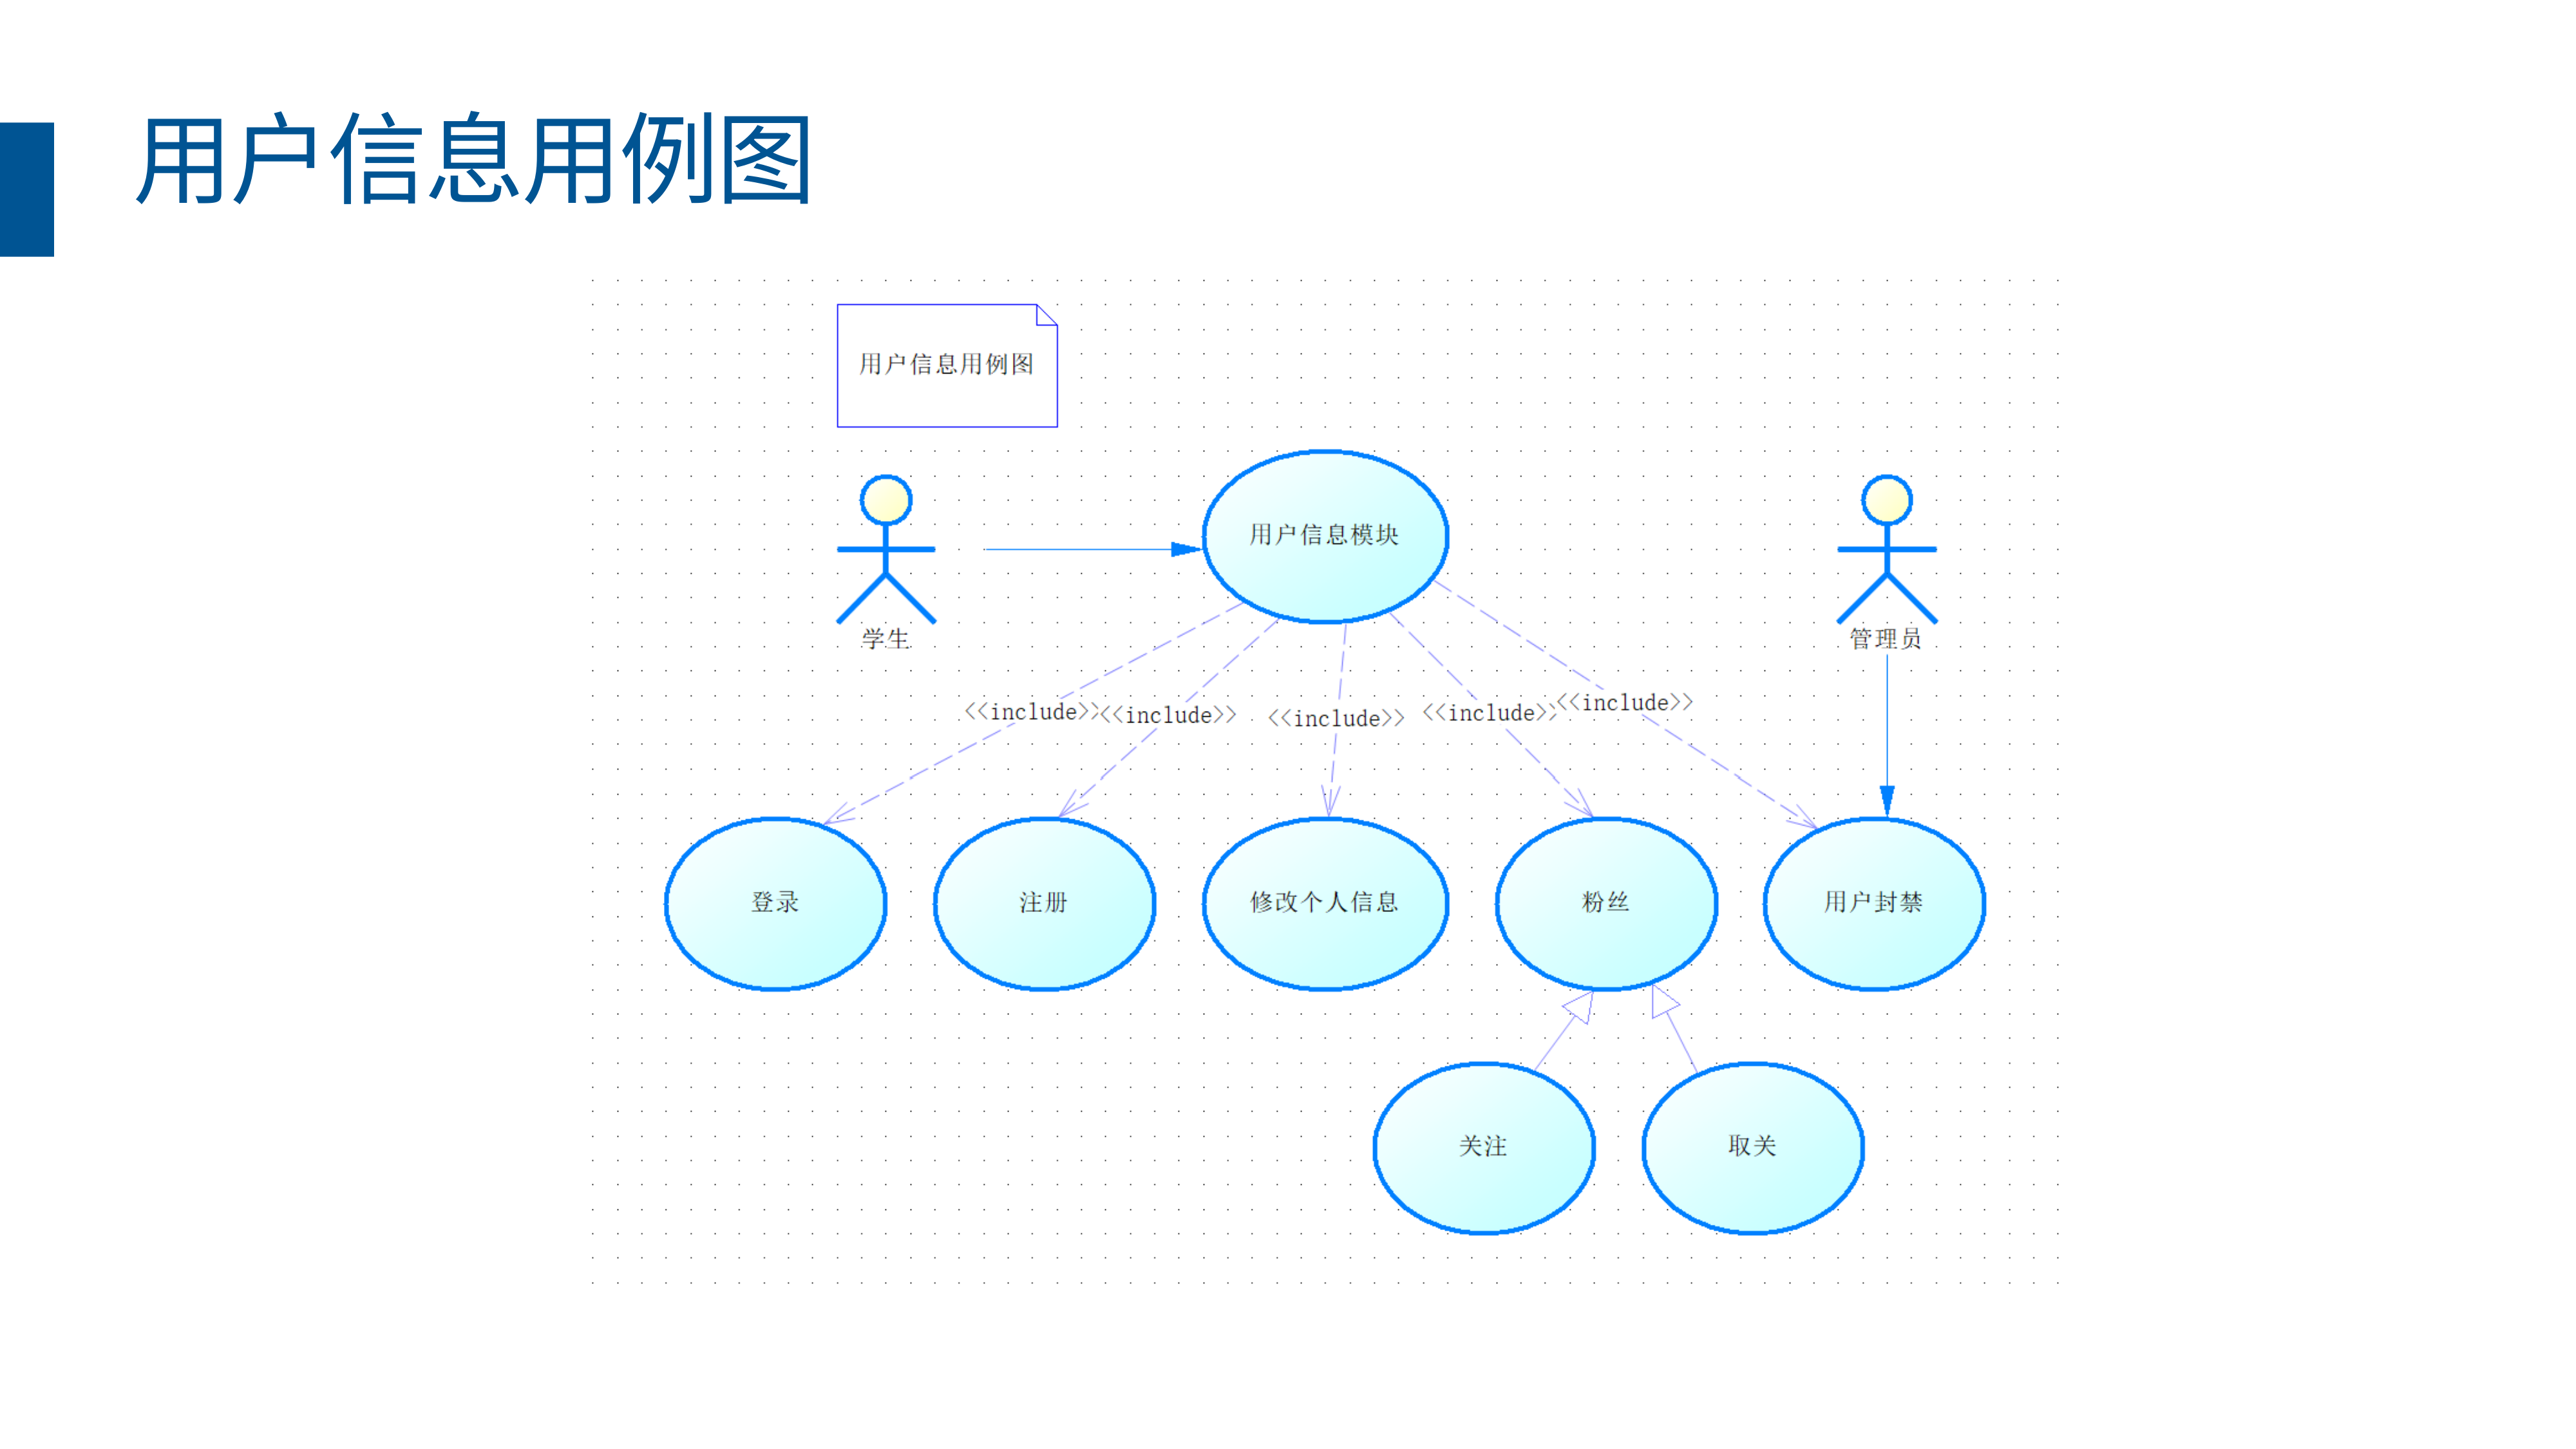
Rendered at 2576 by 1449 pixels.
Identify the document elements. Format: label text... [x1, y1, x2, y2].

picture [587, 265, 2072, 1286]
title 用户信息用例图 [127, 113, 2449, 266]
